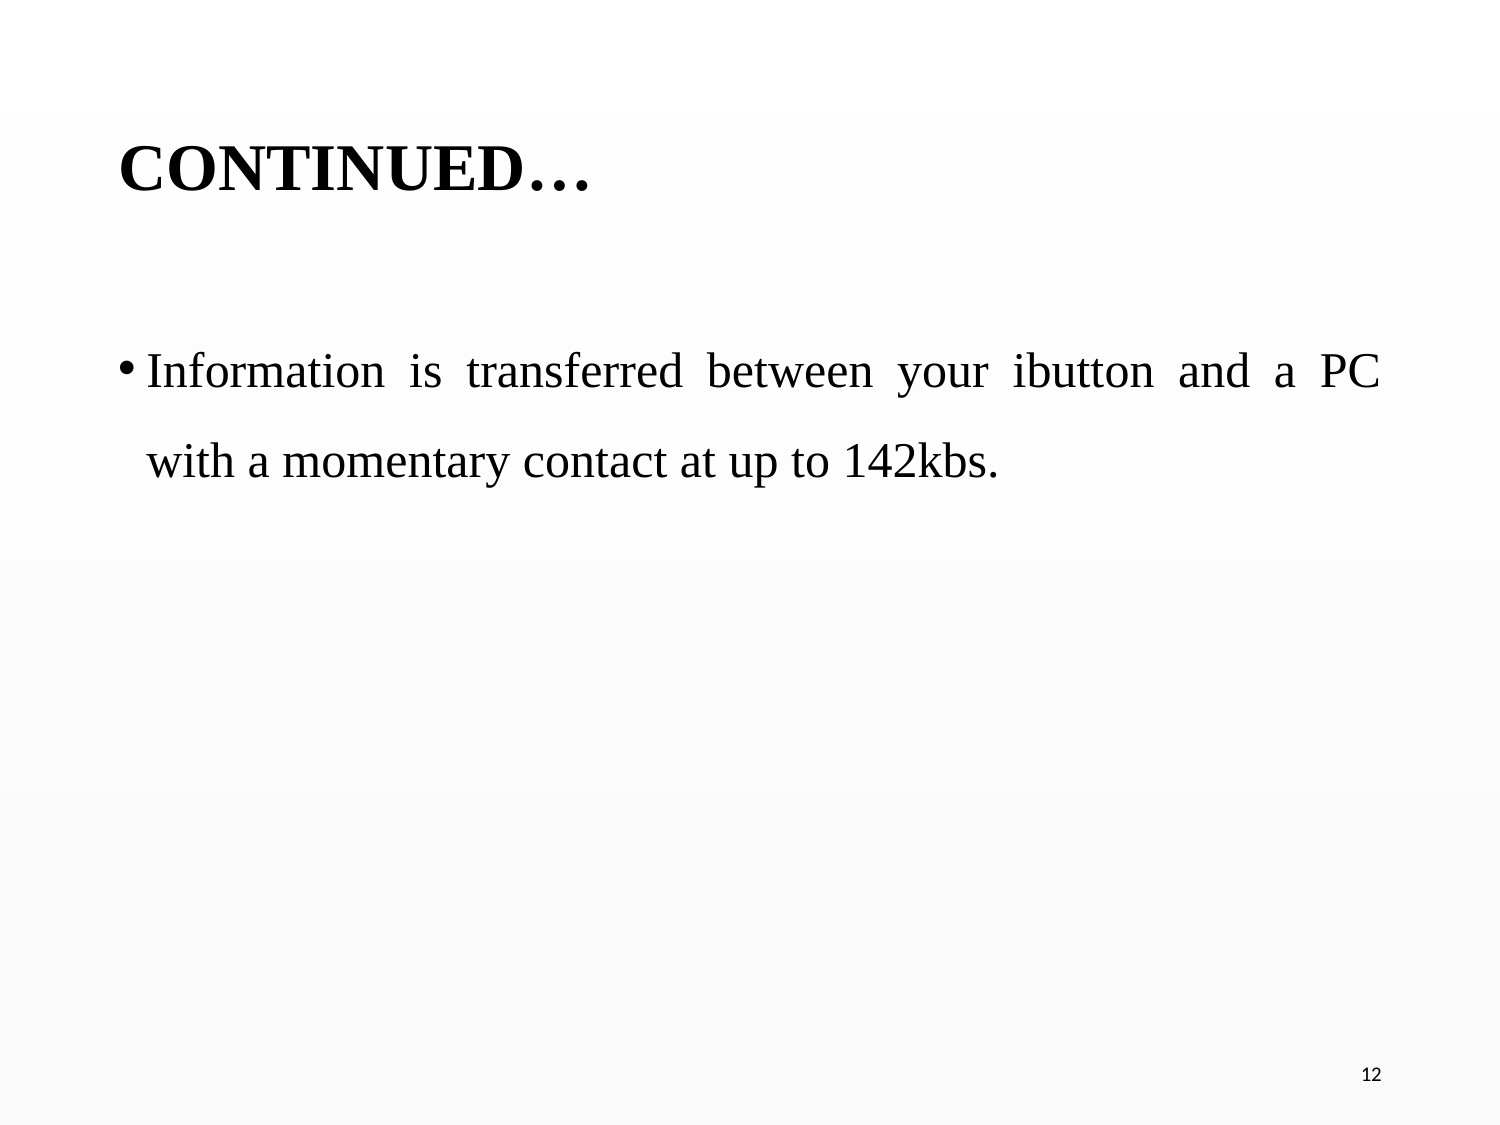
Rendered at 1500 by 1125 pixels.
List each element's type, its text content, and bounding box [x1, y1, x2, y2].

title CONTINUED… [103, 59, 1397, 278]
slide_number 12 [1059, 1042, 1397, 1103]
list Information is transferred between your ibutton and a PC with a momentary contact at up to 142kbs. [103, 299, 1397, 1014]
